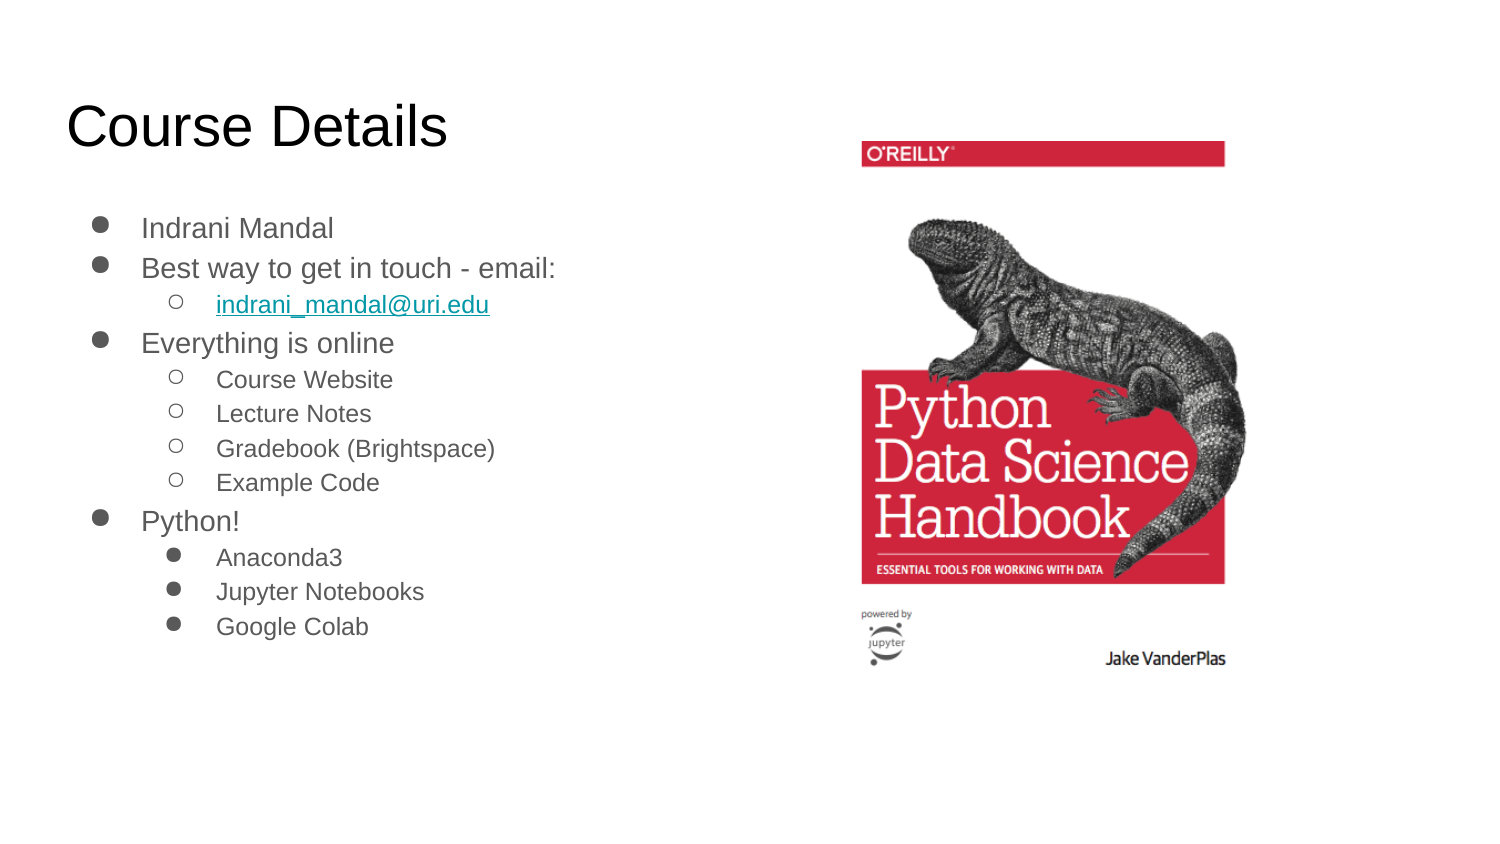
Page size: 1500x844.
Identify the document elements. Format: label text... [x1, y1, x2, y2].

picture [832, 141, 1252, 695]
title Course Details [51, 72, 1449, 167]
list Indrani Mandal Best way to get in touch - email: indrani_mandal@uri.edu Everything is online Course Website Lecture Notes Gradebook (Brightspace) Example Code Python! Anaconda3 Jupyter Notebooks Google Colab [51, 189, 708, 750]
